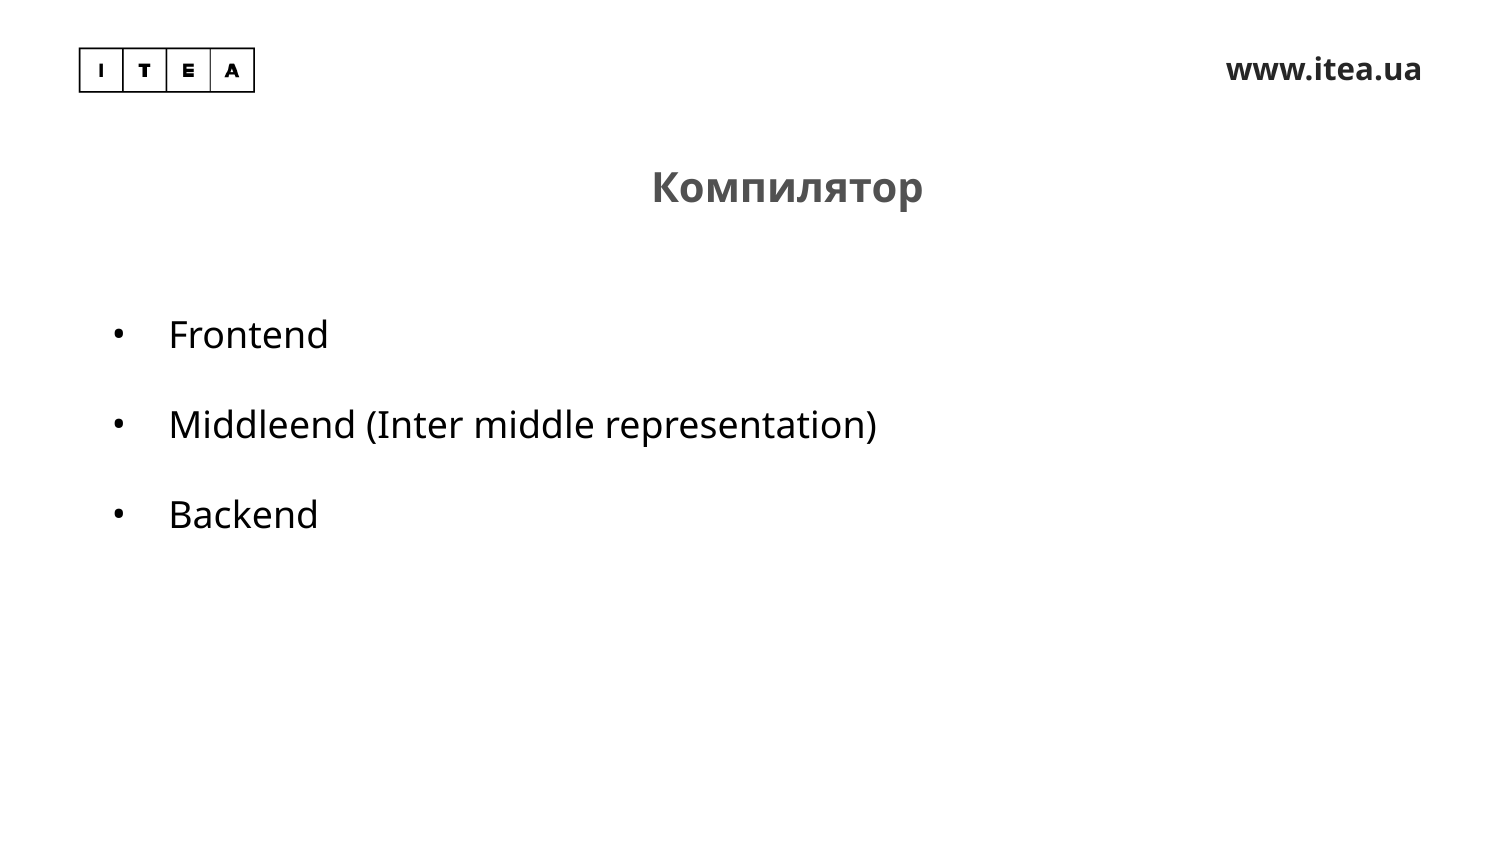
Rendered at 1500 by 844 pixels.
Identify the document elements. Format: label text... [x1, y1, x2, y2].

text_box www.itea.ua [1172, 50, 1477, 86]
title Компилятор [59, 116, 1441, 248]
list Frontend Middleend (Inter middle representation) Backend [78, 258, 908, 599]
picture [57, 36, 273, 100]
